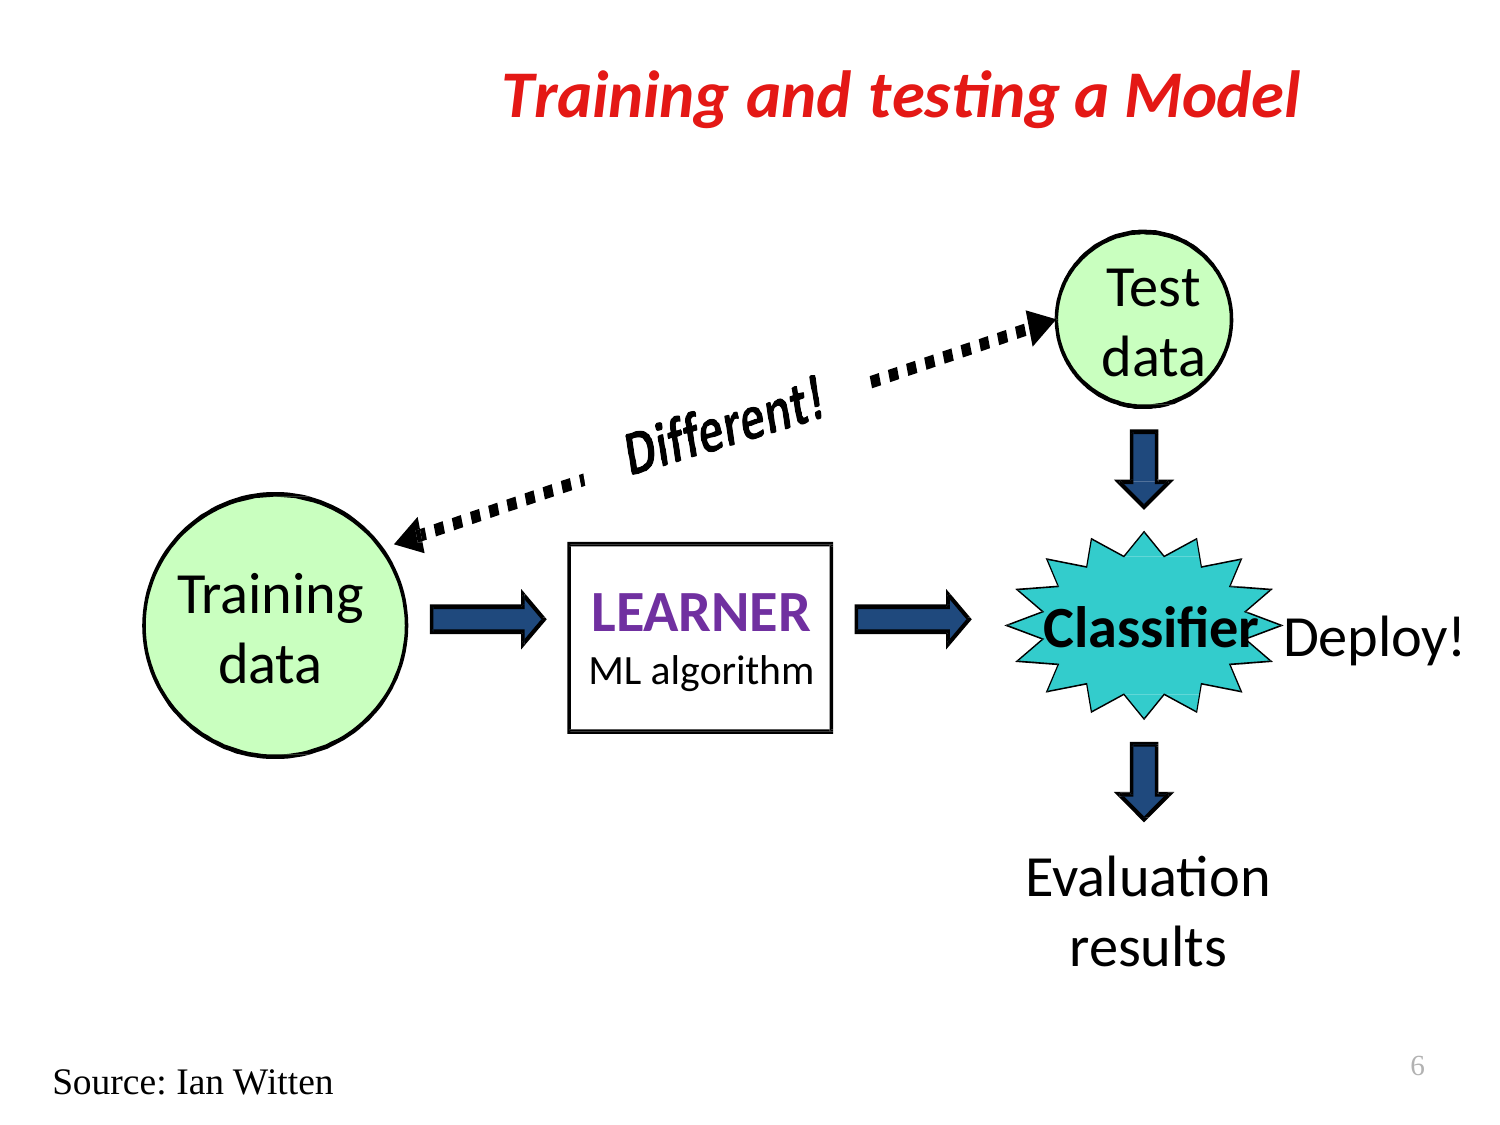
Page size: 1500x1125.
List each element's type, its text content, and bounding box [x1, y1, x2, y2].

text_box [574, 405, 722, 515]
text_box [924, 354, 936, 370]
text_box [542, 484, 555, 500]
slide_number 6 [1079, 1046, 1425, 1092]
text_box [429, 589, 547, 650]
text_box [506, 496, 518, 512]
text_box [560, 478, 573, 494]
text_box [451, 515, 464, 531]
text_box [1014, 323, 1027, 339]
text_box [567, 541, 834, 572]
text_box [1126, 747, 1162, 815]
title Training and testing a Model [84, 50, 1416, 132]
text_box [469, 508, 482, 525]
text_box [567, 693, 834, 734]
text_box [1101, 235, 1187, 247]
text_box [1021, 589, 1041, 608]
text_box [996, 329, 1009, 346]
text_box [906, 360, 918, 376]
text_box LEARNER ML algorithm [567, 572, 836, 693]
text_box [727, 336, 873, 445]
text_box Test data [1099, 247, 1263, 388]
text_box [146, 497, 404, 754]
text_box [1048, 535, 1240, 589]
text_box [1059, 248, 1193, 404]
text_box [393, 516, 427, 554]
text_box [1025, 310, 1057, 347]
text_box [978, 336, 991, 352]
text_box [1126, 435, 1162, 503]
text_box [1011, 614, 1041, 637]
text_box [1004, 530, 1273, 721]
text_box [869, 373, 882, 389]
text_box Evaluation results [1023, 837, 1315, 978]
text_box Source: Ian Witten [37, 1049, 363, 1110]
text_box Deploy! [1281, 597, 1500, 668]
text_box [578, 473, 585, 488]
text_box [1113, 741, 1175, 823]
text_box [1113, 429, 1175, 510]
text_box [433, 521, 446, 537]
text_box Training data [174, 555, 376, 696]
text_box [142, 492, 409, 759]
text_box [887, 366, 900, 383]
text_box [488, 502, 500, 518]
text_box [854, 589, 972, 650]
text_box [1021, 643, 1263, 716]
text_box [859, 601, 965, 637]
text_box Classifier [1041, 589, 1282, 660]
text_box [942, 348, 954, 364]
text_box [960, 342, 972, 358]
text_box [625, 375, 822, 475]
text_box [1054, 229, 1202, 409]
text_box [434, 602, 540, 637]
text_box [524, 490, 536, 506]
